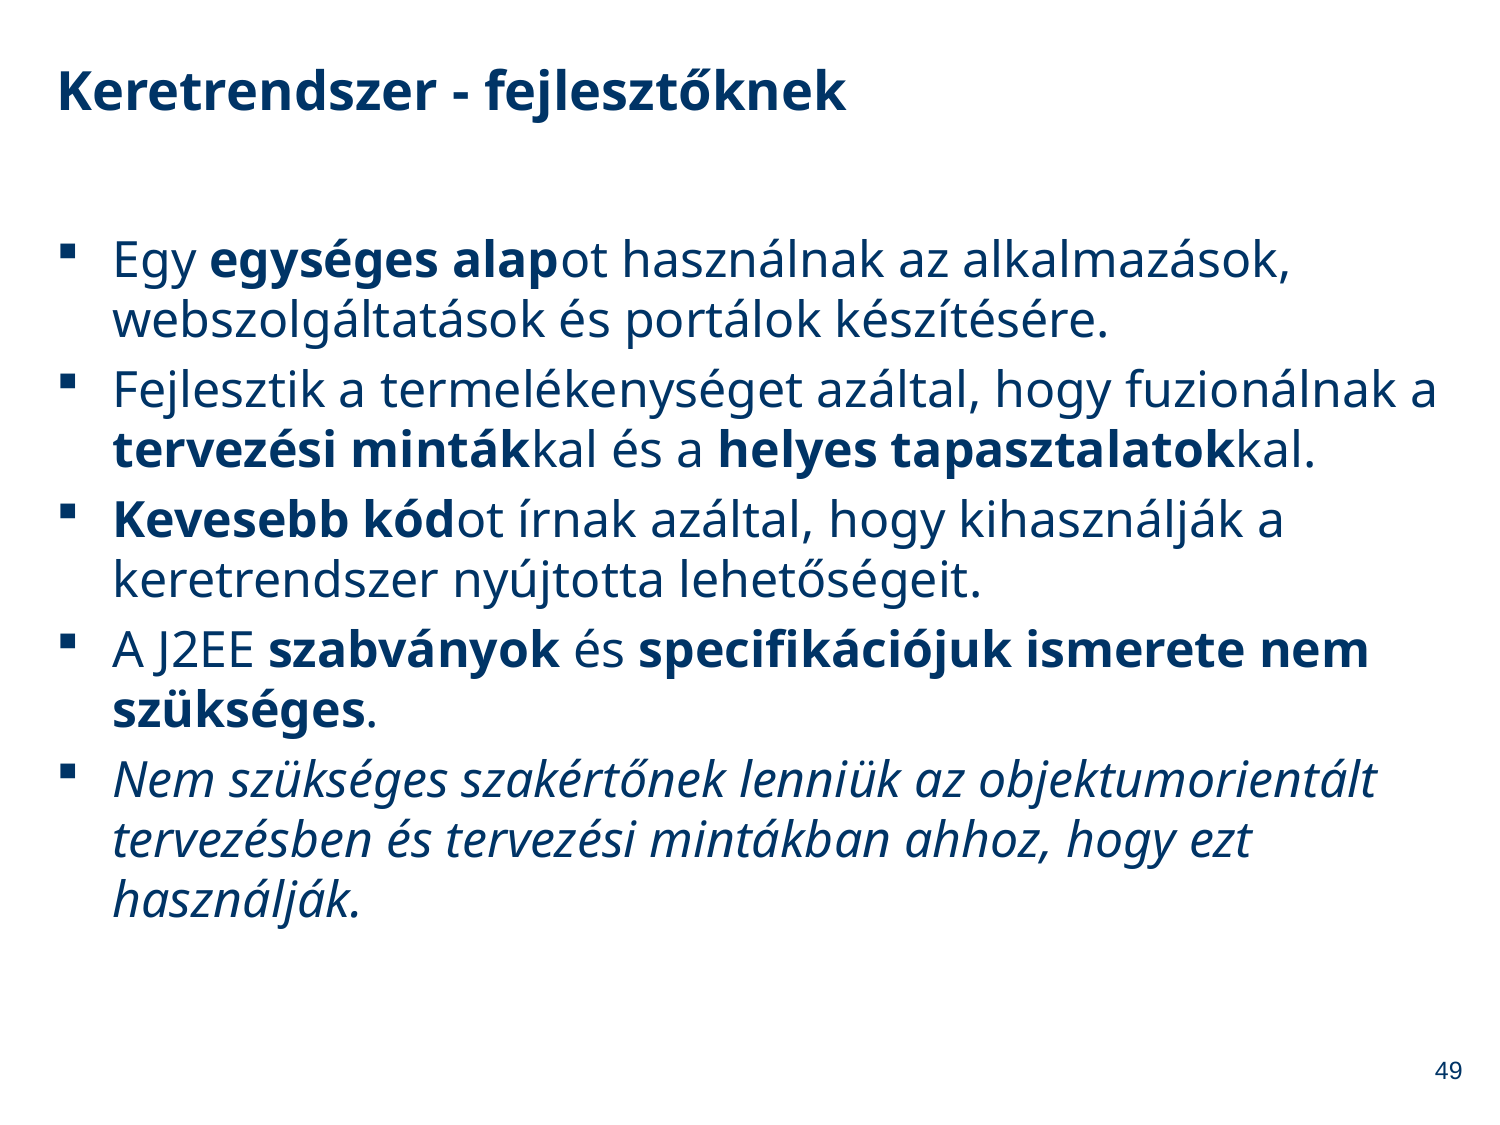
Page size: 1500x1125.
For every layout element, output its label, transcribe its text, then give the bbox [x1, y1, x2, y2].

slide_number 49 [1139, 1046, 1479, 1095]
list Egy egységes alapot használnak az alkalmazások, webszolgáltatások és portálok készítésére. Fejlesztik a termelékenységet azáltal, hogy fuzionálnak a tervezési mintákkal és a helyes tapasztalatokkal. Kevesebb kódot írnak azáltal, hogy kihasználják a keretrendszer nyújtotta lehetőségeit. A J2EE szabványok és specifikációjuk ismerete nem szükséges. Nem szükséges szakértőnek lenniük az objektumorientált tervezésben és tervezési mintákban ahhoz, hogy ezt használják. [41, 220, 1459, 1024]
title Keretrendszer - fejlesztőknek [41, 42, 1243, 135]
